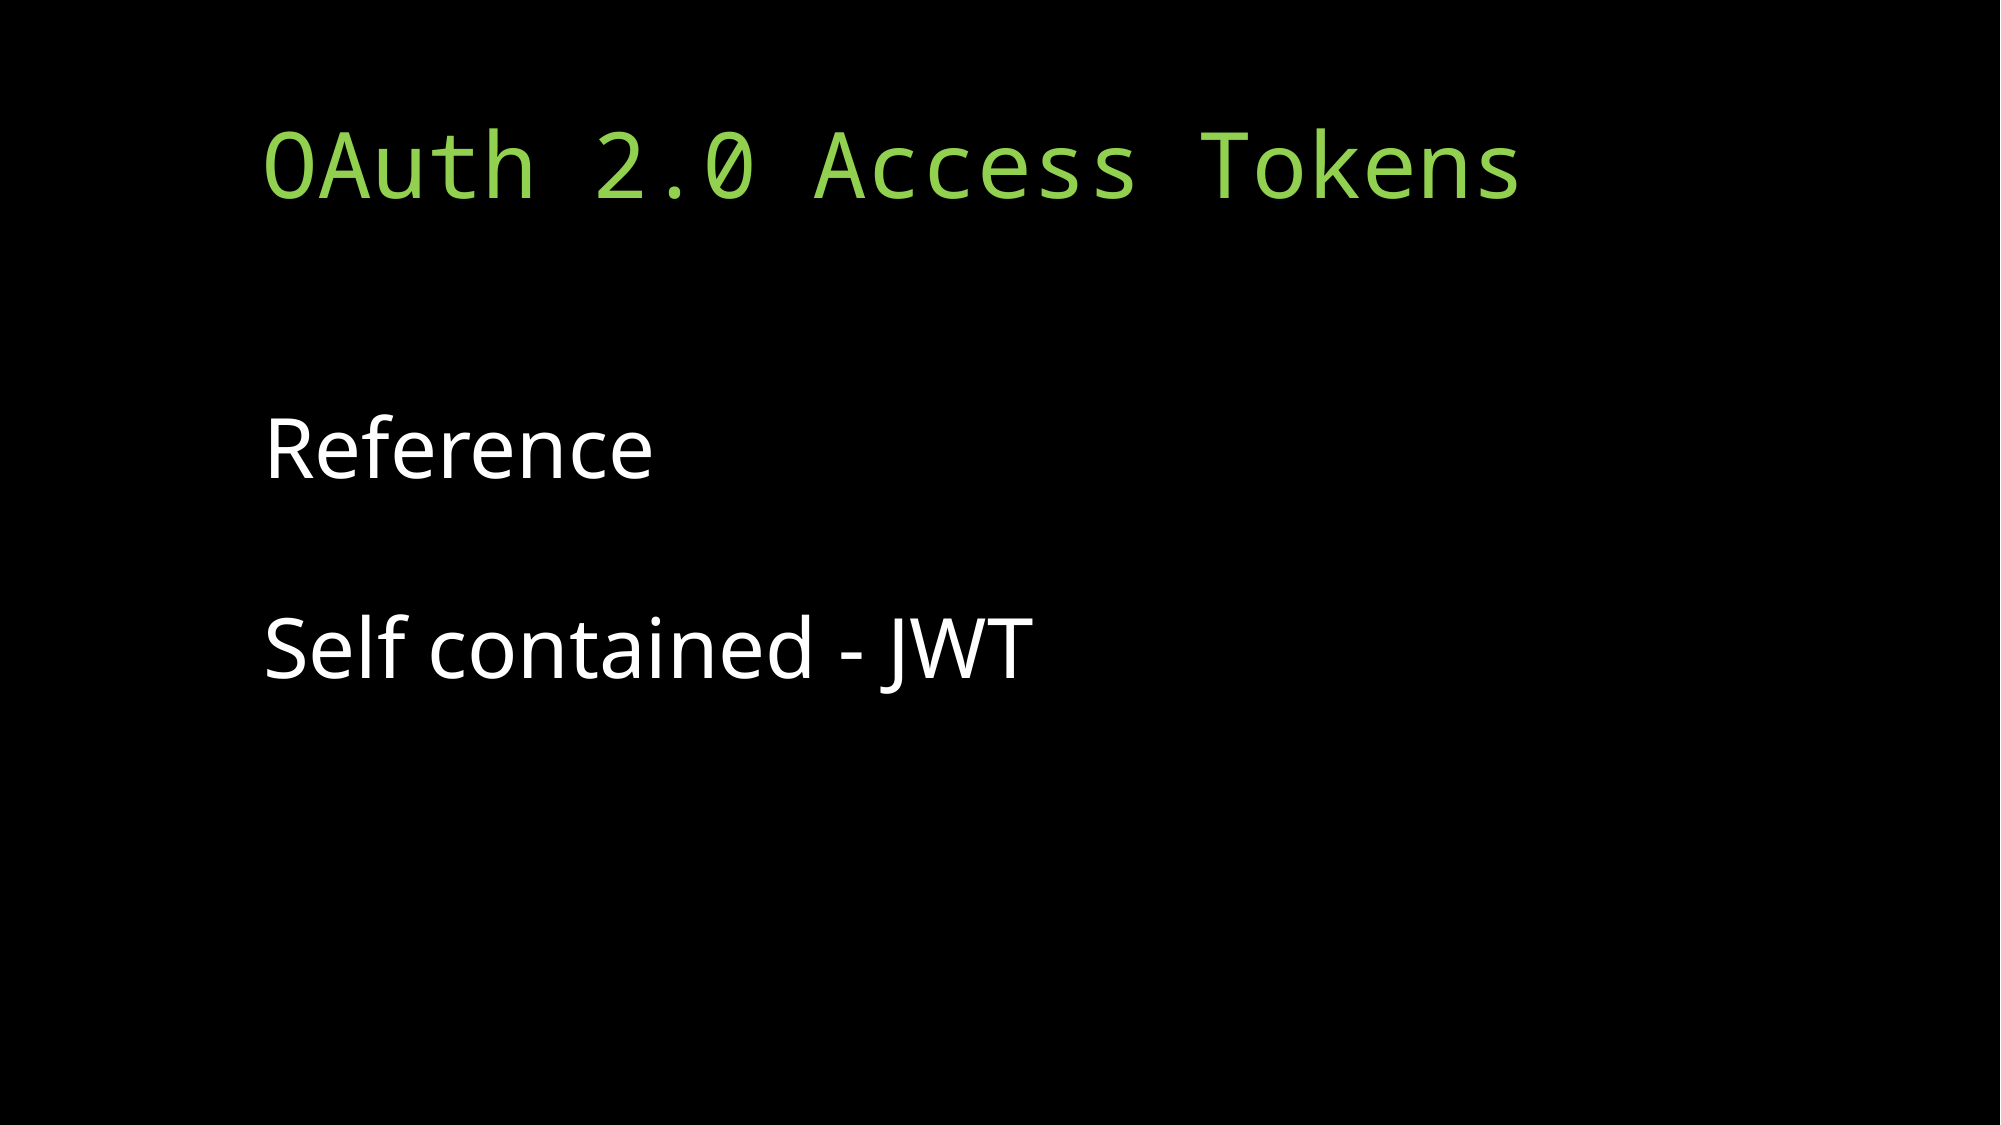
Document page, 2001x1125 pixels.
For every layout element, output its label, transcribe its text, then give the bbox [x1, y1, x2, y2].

text_box Reference Self contained - JWT [248, 387, 1738, 703]
text_box OAuth 2.0 Access Tokens [248, 112, 1800, 300]
